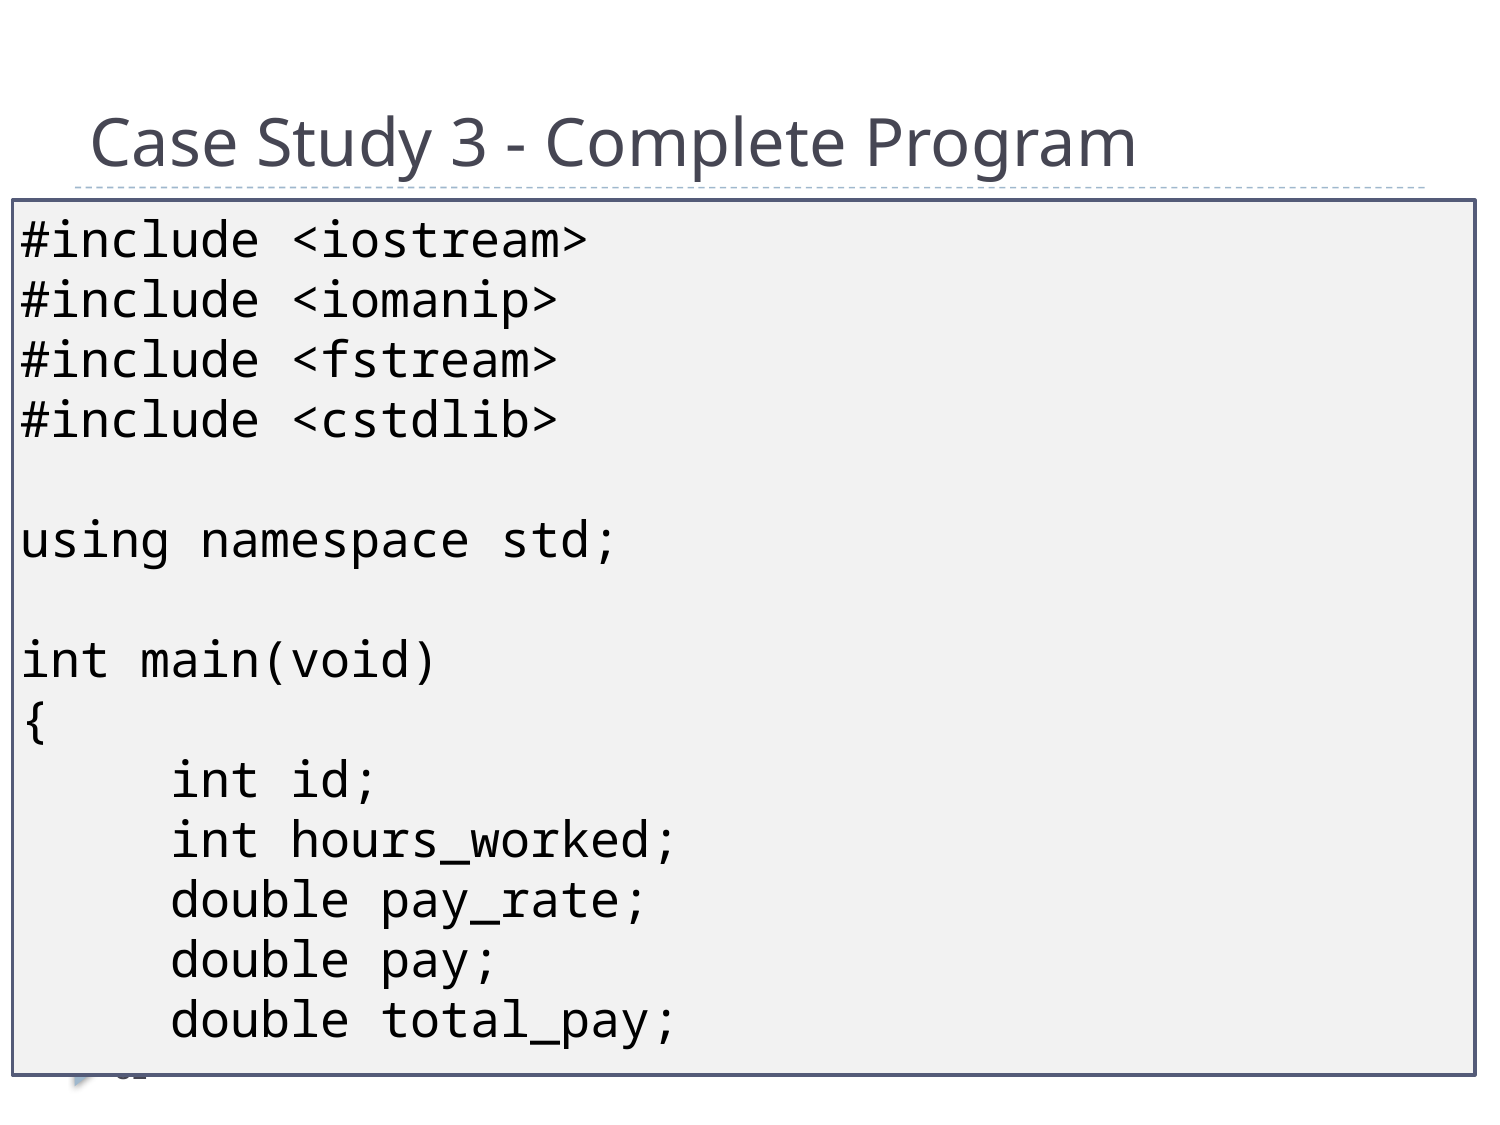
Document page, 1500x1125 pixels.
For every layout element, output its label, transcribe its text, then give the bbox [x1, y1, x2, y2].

title Case Study 3 - Complete Program [75, 24, 1425, 188]
text_box #include <iostream> #include <iomanip> #include <fstream> #include <cstdlib> using namespace std; int main(void) { int id; int hours_worked; double pay_rate; double pay; double total_pay; [11, 198, 1477, 1077]
slide_number 31 [100, 1042, 426, 1103]
